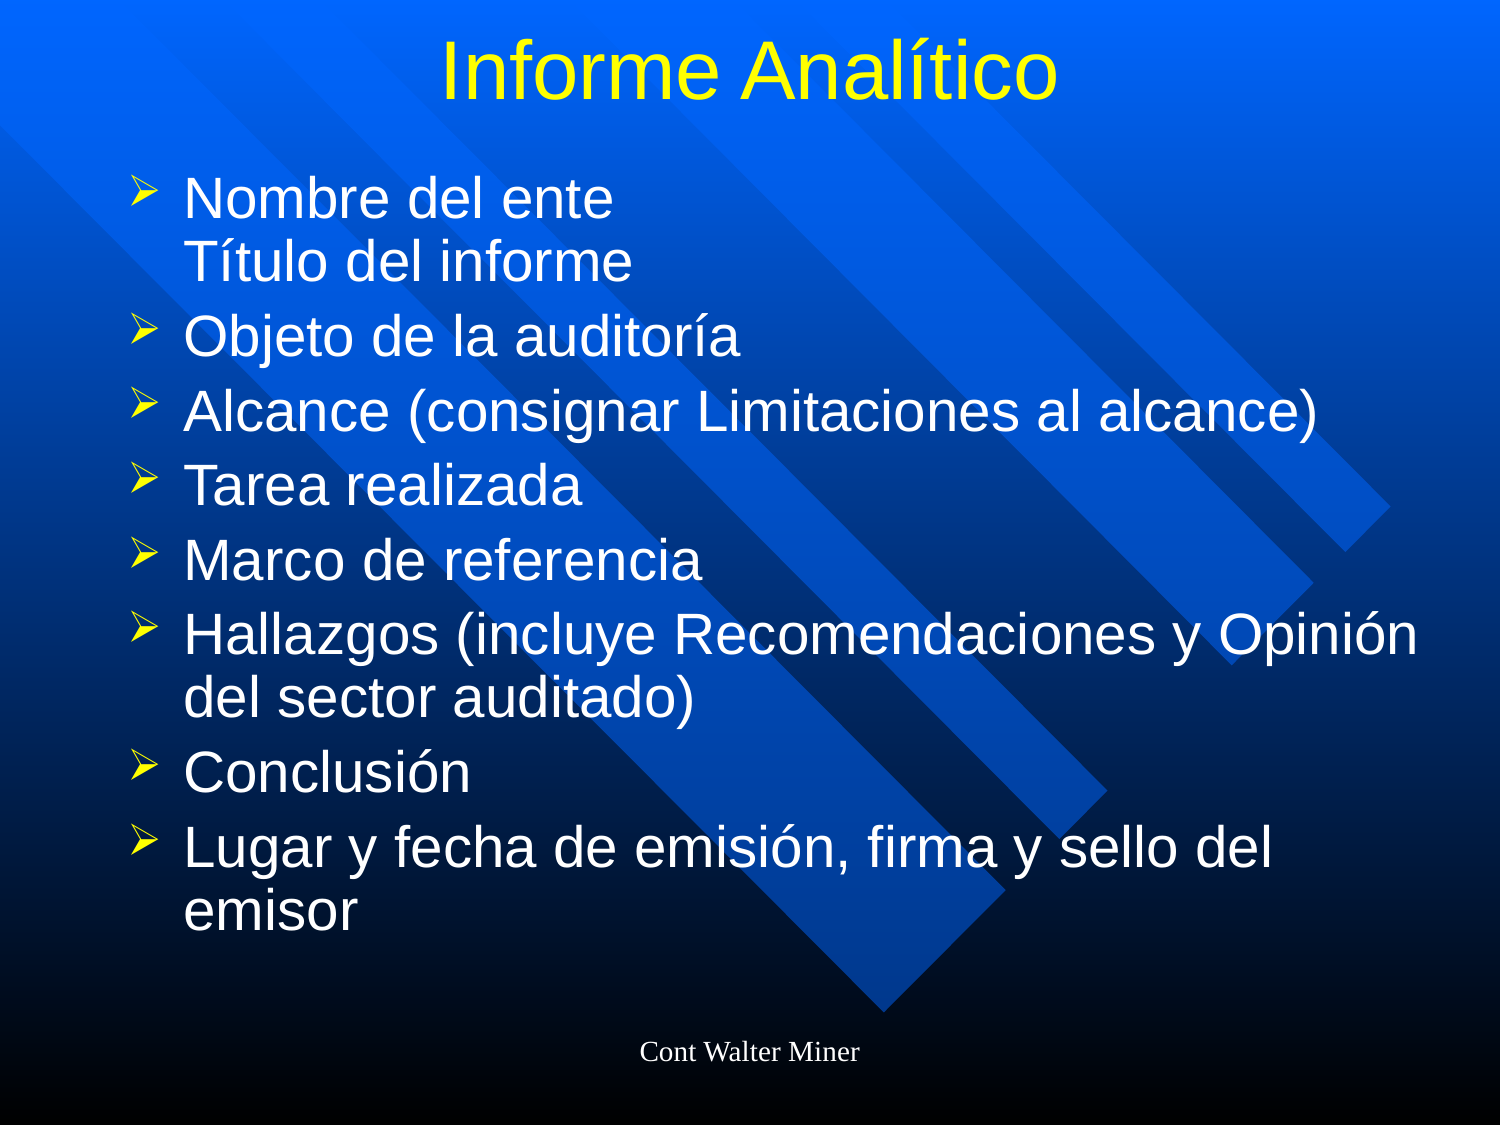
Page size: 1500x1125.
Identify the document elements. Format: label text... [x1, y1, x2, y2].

list Nombre del ente Título del informe Objeto de la auditoría Alcance (consignar Limitaciones al alcance) Tarea realizada Marco de referencia Hallazgos (incluye Recomendaciones y Opinión del sector auditado) Conclusión Lugar y fecha de emisión, firma y sello del emisor [111, 160, 1471, 1001]
footer Cont Walter Miner [511, 1024, 988, 1101]
title Informe Analítico [112, 18, 1388, 114]
